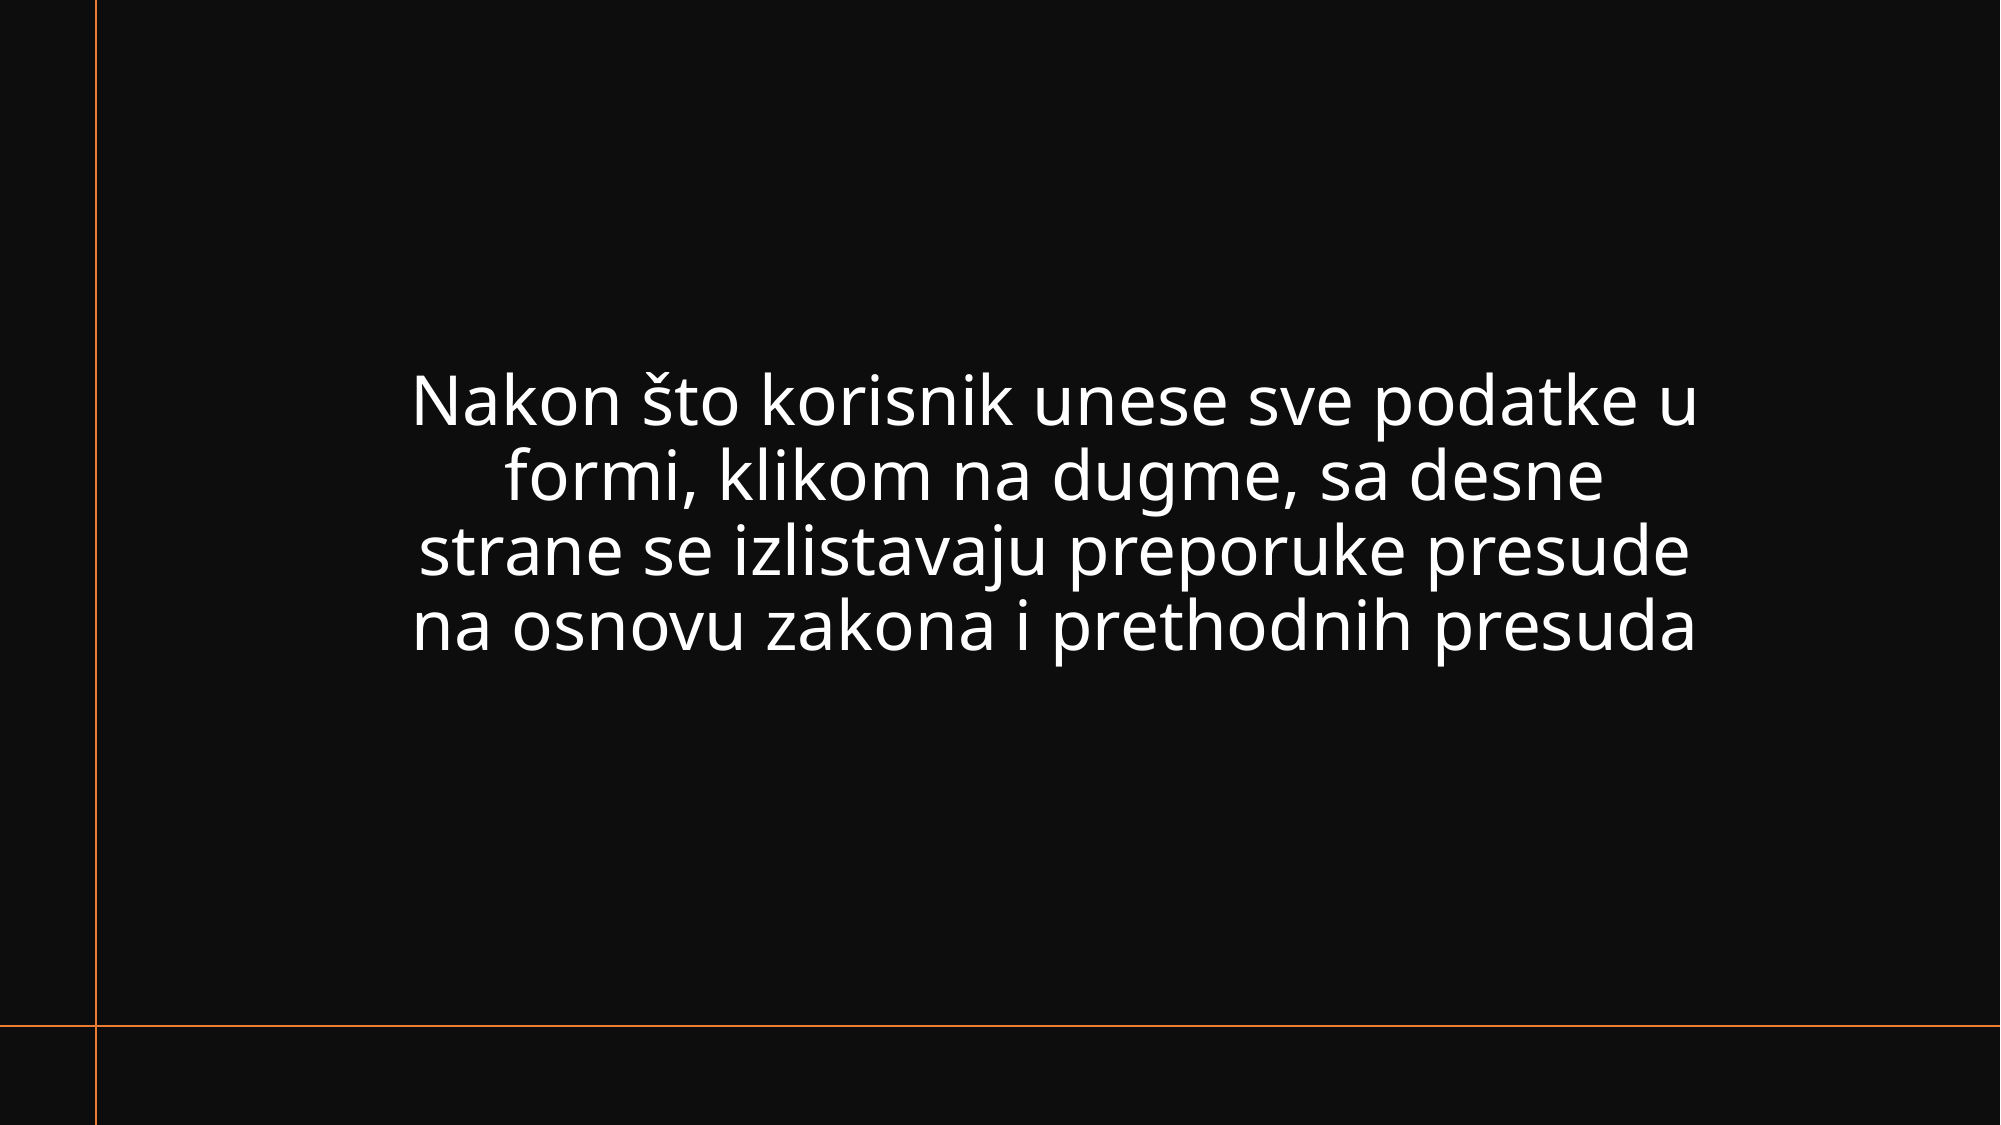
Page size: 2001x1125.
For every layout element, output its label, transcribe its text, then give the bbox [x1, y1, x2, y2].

text_box [0, 0, 95, 1025]
text_box [97, 1027, 2000, 1125]
text_box [0, 1027, 95, 1125]
text_box [97, 0, 2000, 1025]
title Nakon što korisnik unese sve podatke u formi, klikom na dugme, sa desne strane se izlistavaju preporuke presude na osnovu zakona i prethodnih presuda [393, 280, 1718, 673]
